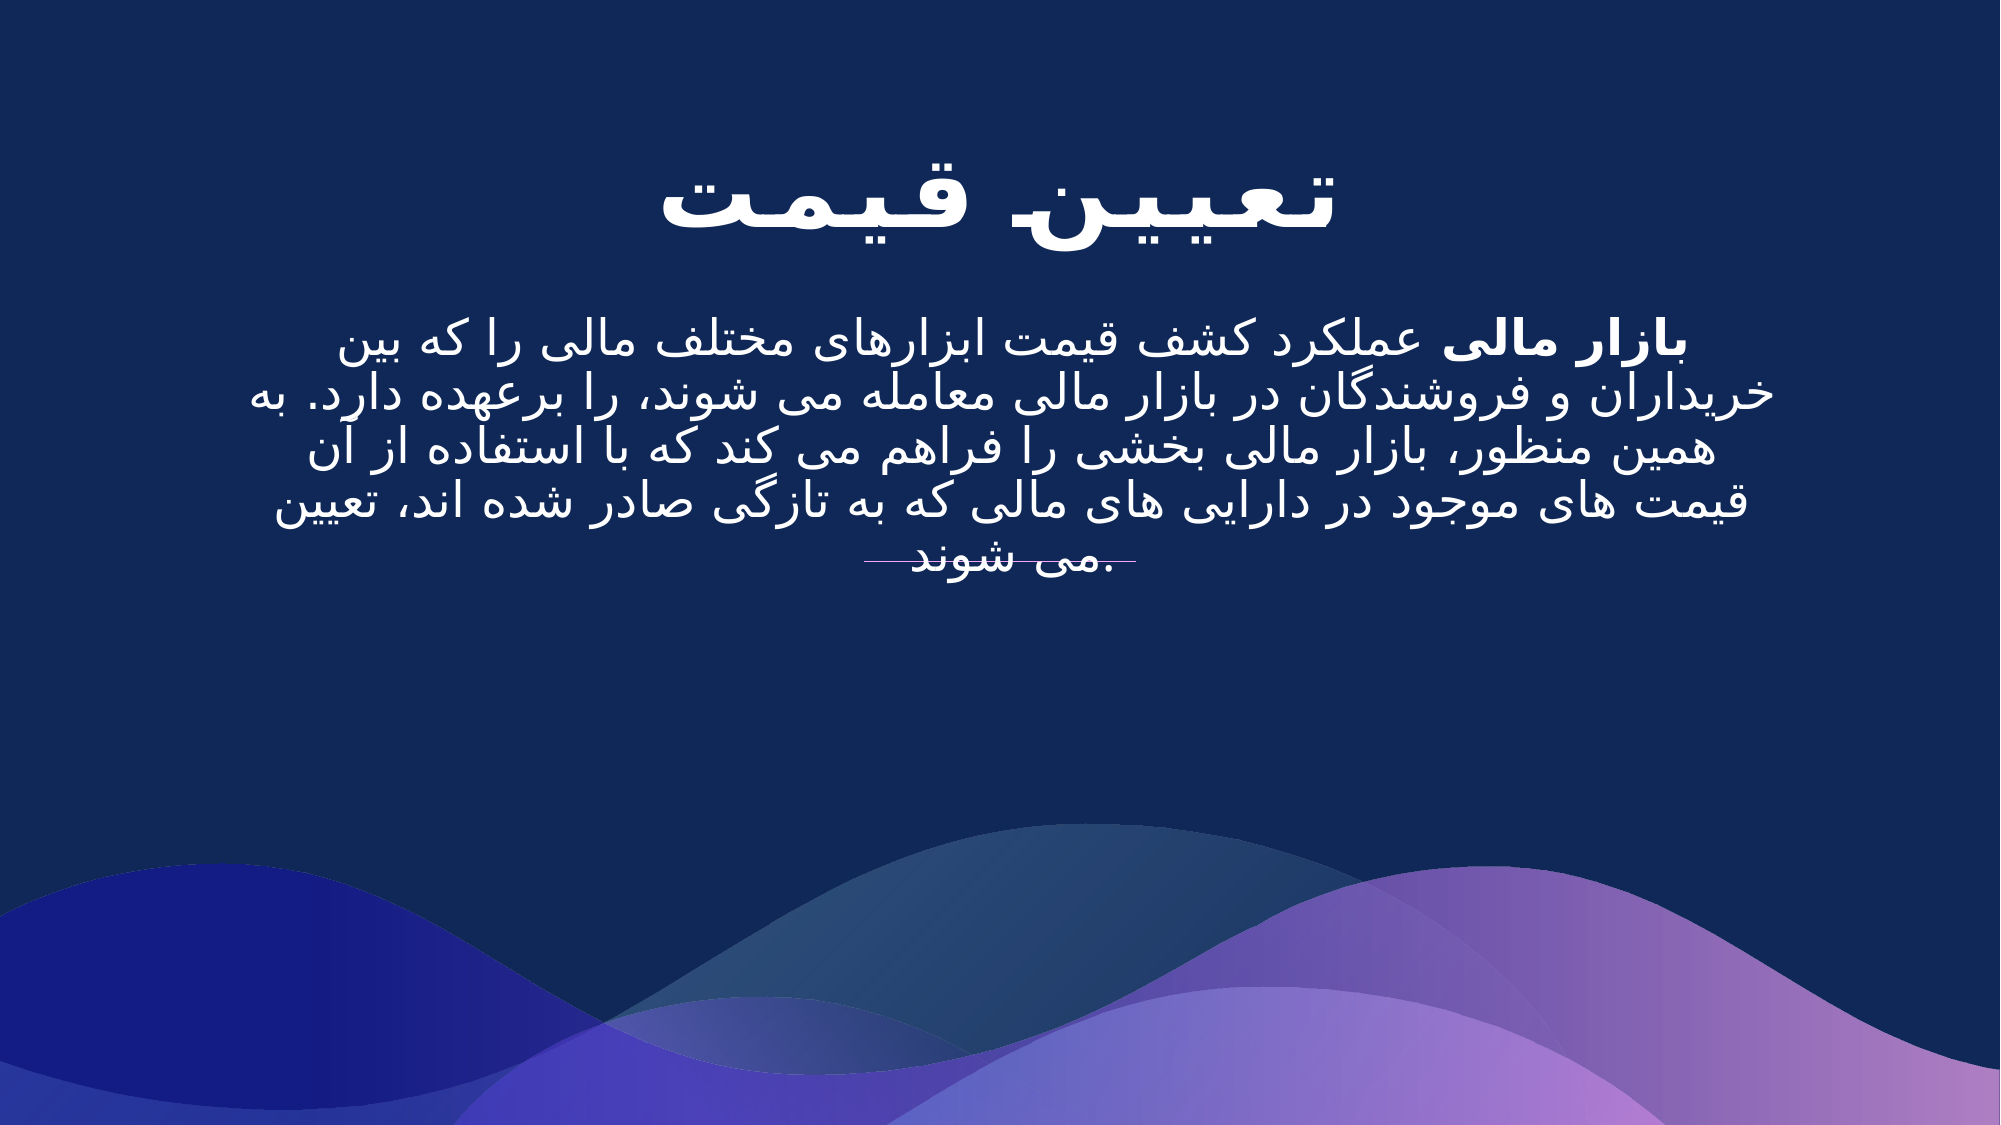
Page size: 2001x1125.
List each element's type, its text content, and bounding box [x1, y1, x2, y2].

subtitle بازار مالی عملکرد کشف قیمت ابزارهای مختلف مالی را که بین خریداران و فروشندگان در بازار مالی معامله می شوند، را برعهده دارد. به همین منظور، بازار مالی بخشی را فراهم می کند که با استفاده از آن قیمت های موجود در دارایی های مالی که به تازگی صادر شده اند، تعیین می شوند. [232, 304, 1794, 430]
title تعیین قیمت [249, 81, 1750, 257]
